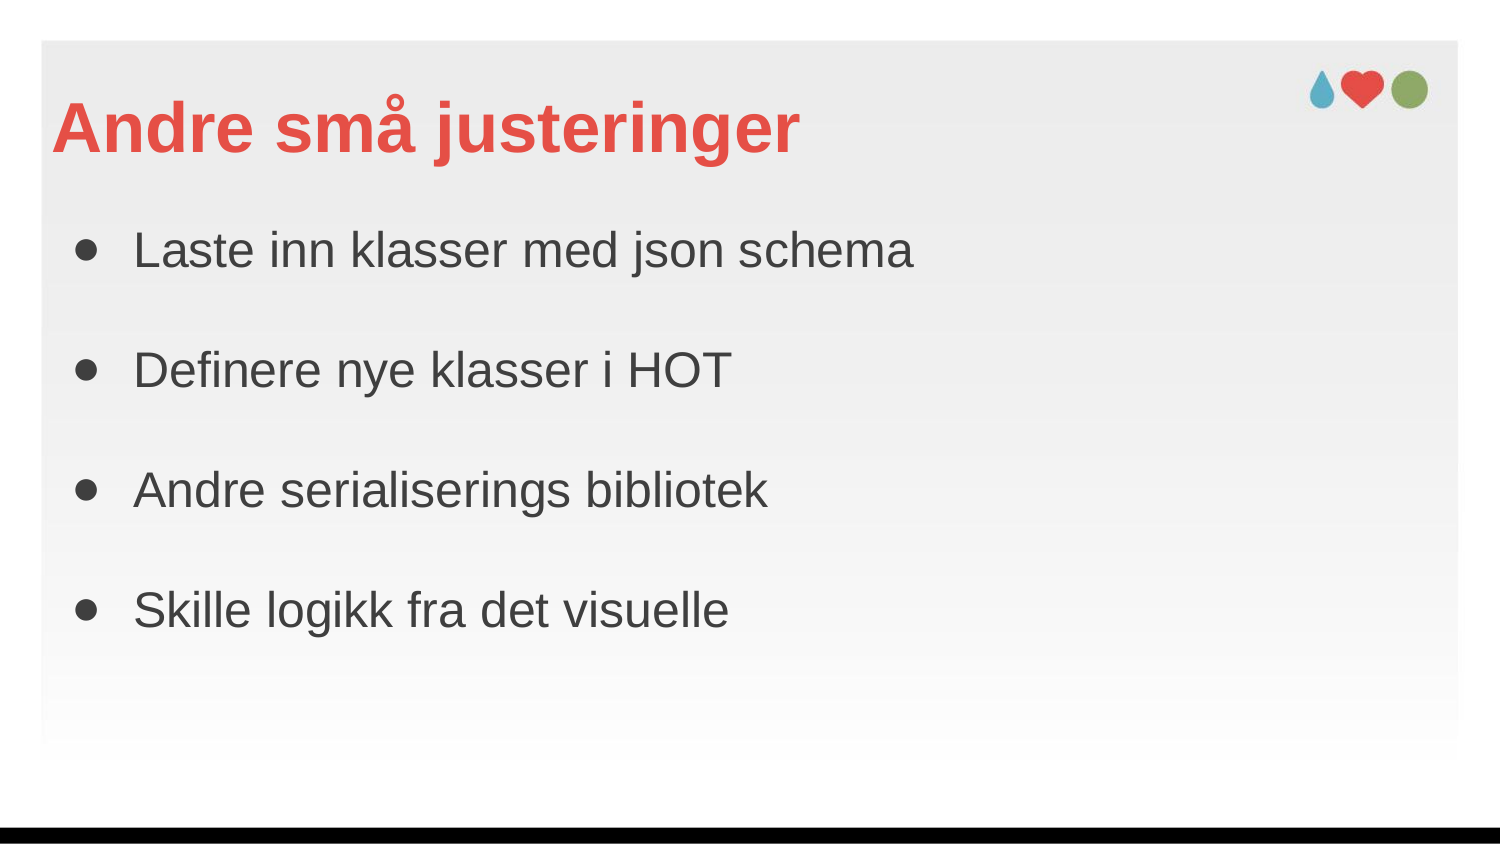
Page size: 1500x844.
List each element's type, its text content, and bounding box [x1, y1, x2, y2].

picture [0, 0, 1500, 827]
list Laste inn klasser med json schema Definere nye klasser i HOT Andre serialiserings bibliotek Skille logikk fra det visuelle [58, 157, 1457, 718]
title Andre små justeringer [51, 64, 1449, 167]
